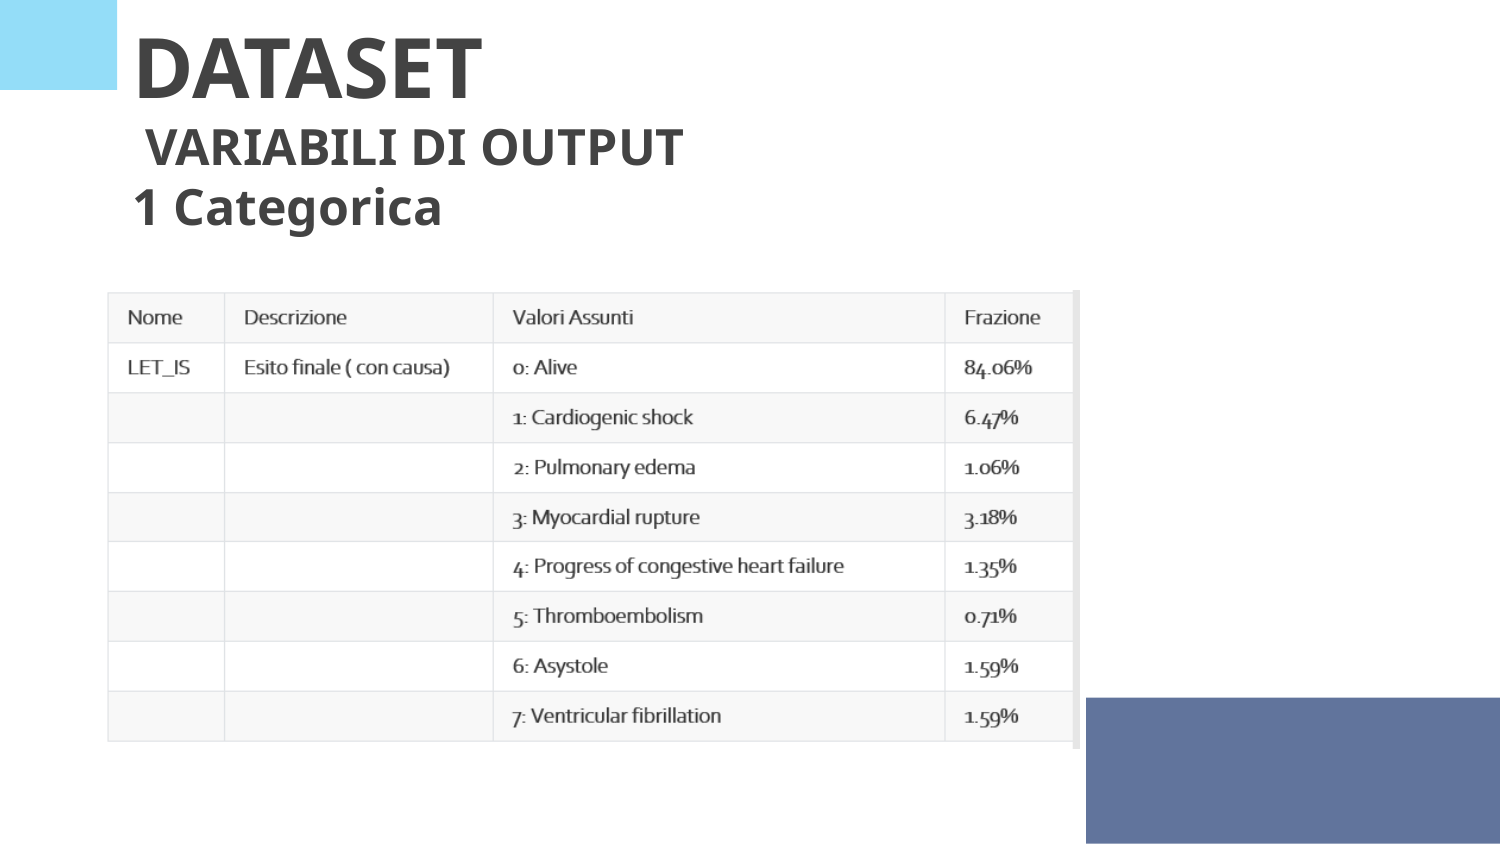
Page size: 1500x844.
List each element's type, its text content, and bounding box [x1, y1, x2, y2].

text_box [0, 0, 118, 90]
picture [104, 289, 1080, 749]
subtitle [118, 88, 1074, 288]
text_box [1086, 697, 1500, 844]
title DATASET VARIABILI DI OUTPUT 1 Categorica [118, 0, 1093, 144]
